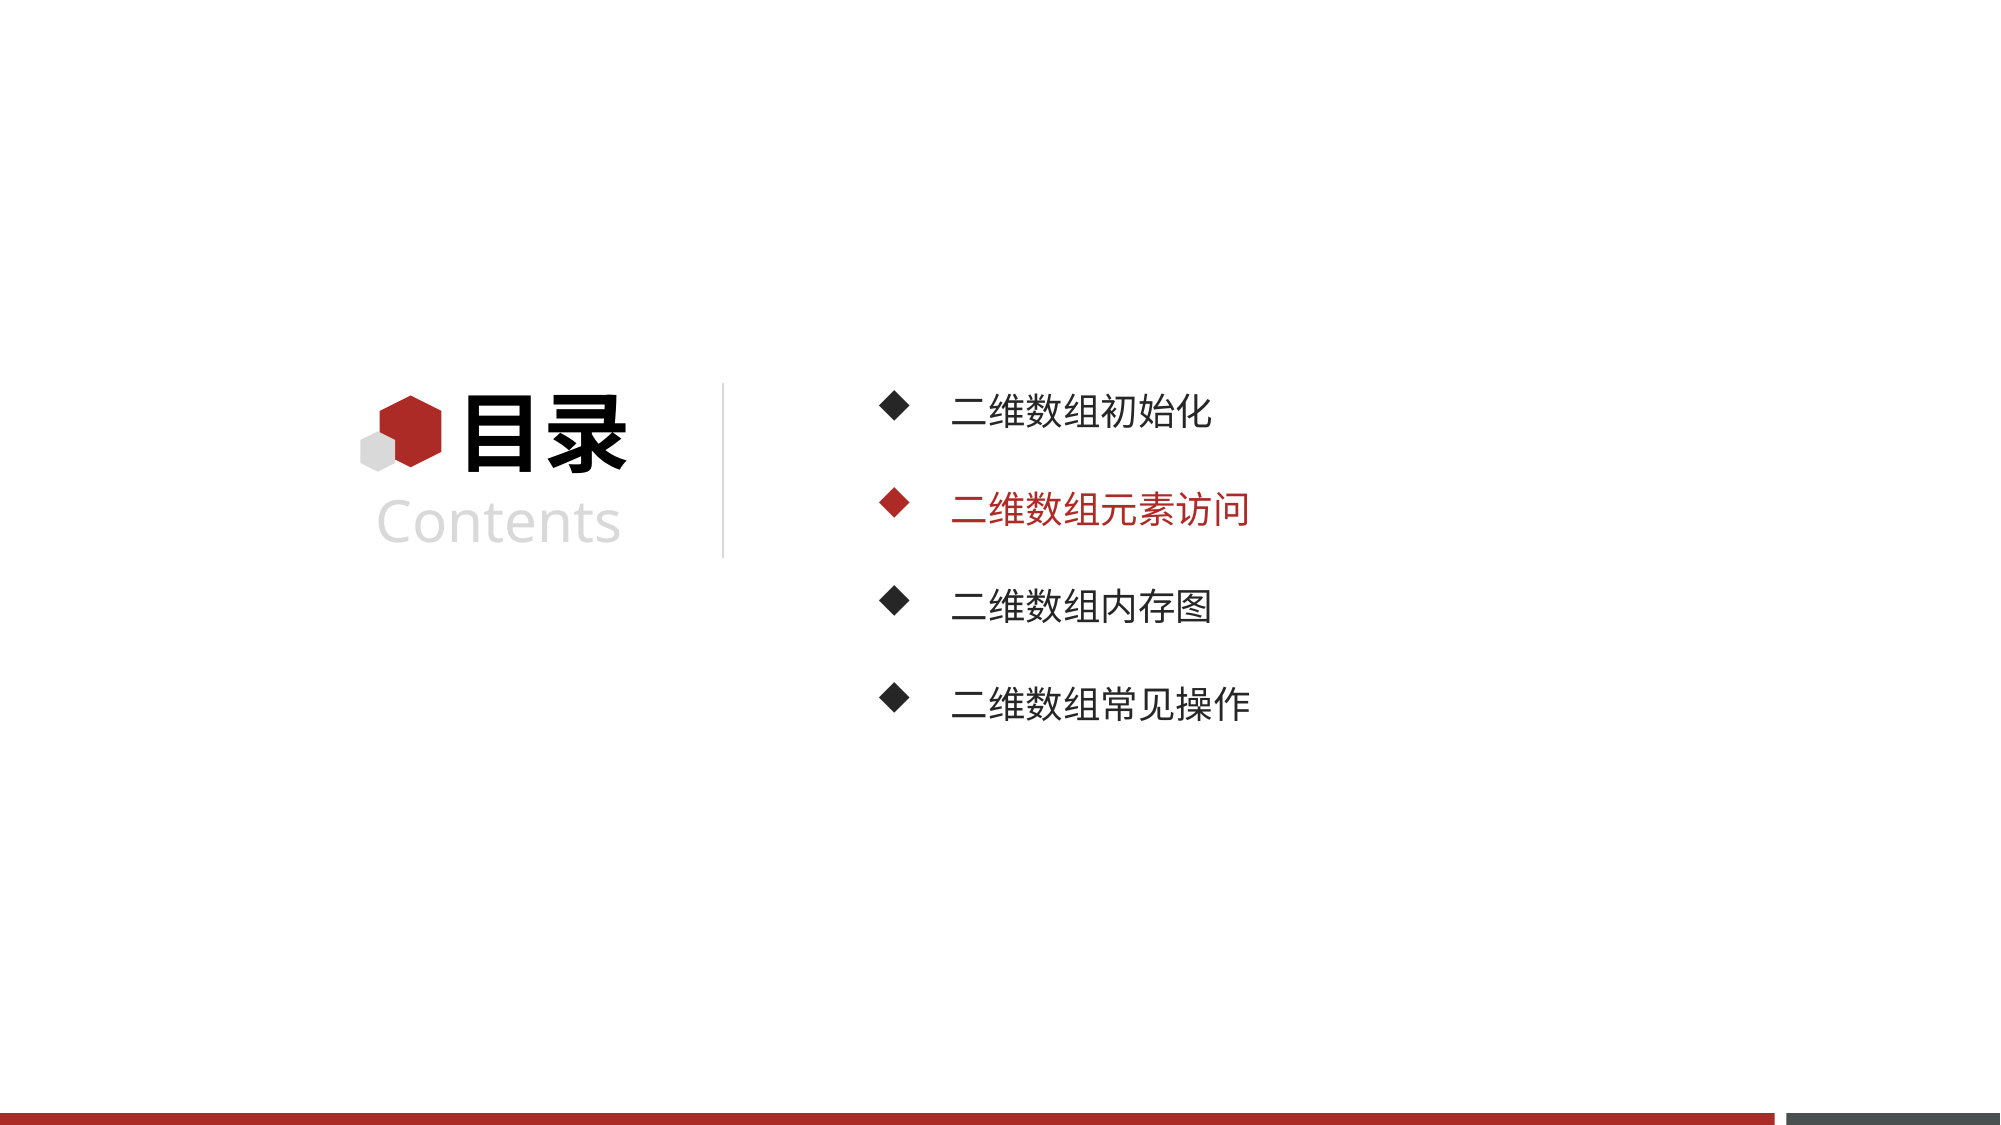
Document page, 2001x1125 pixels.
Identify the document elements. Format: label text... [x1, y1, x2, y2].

list 二维数组初始化 二维数组元素访问 二维数组内存图 二维数组常见操作 [861, 131, 1841, 938]
